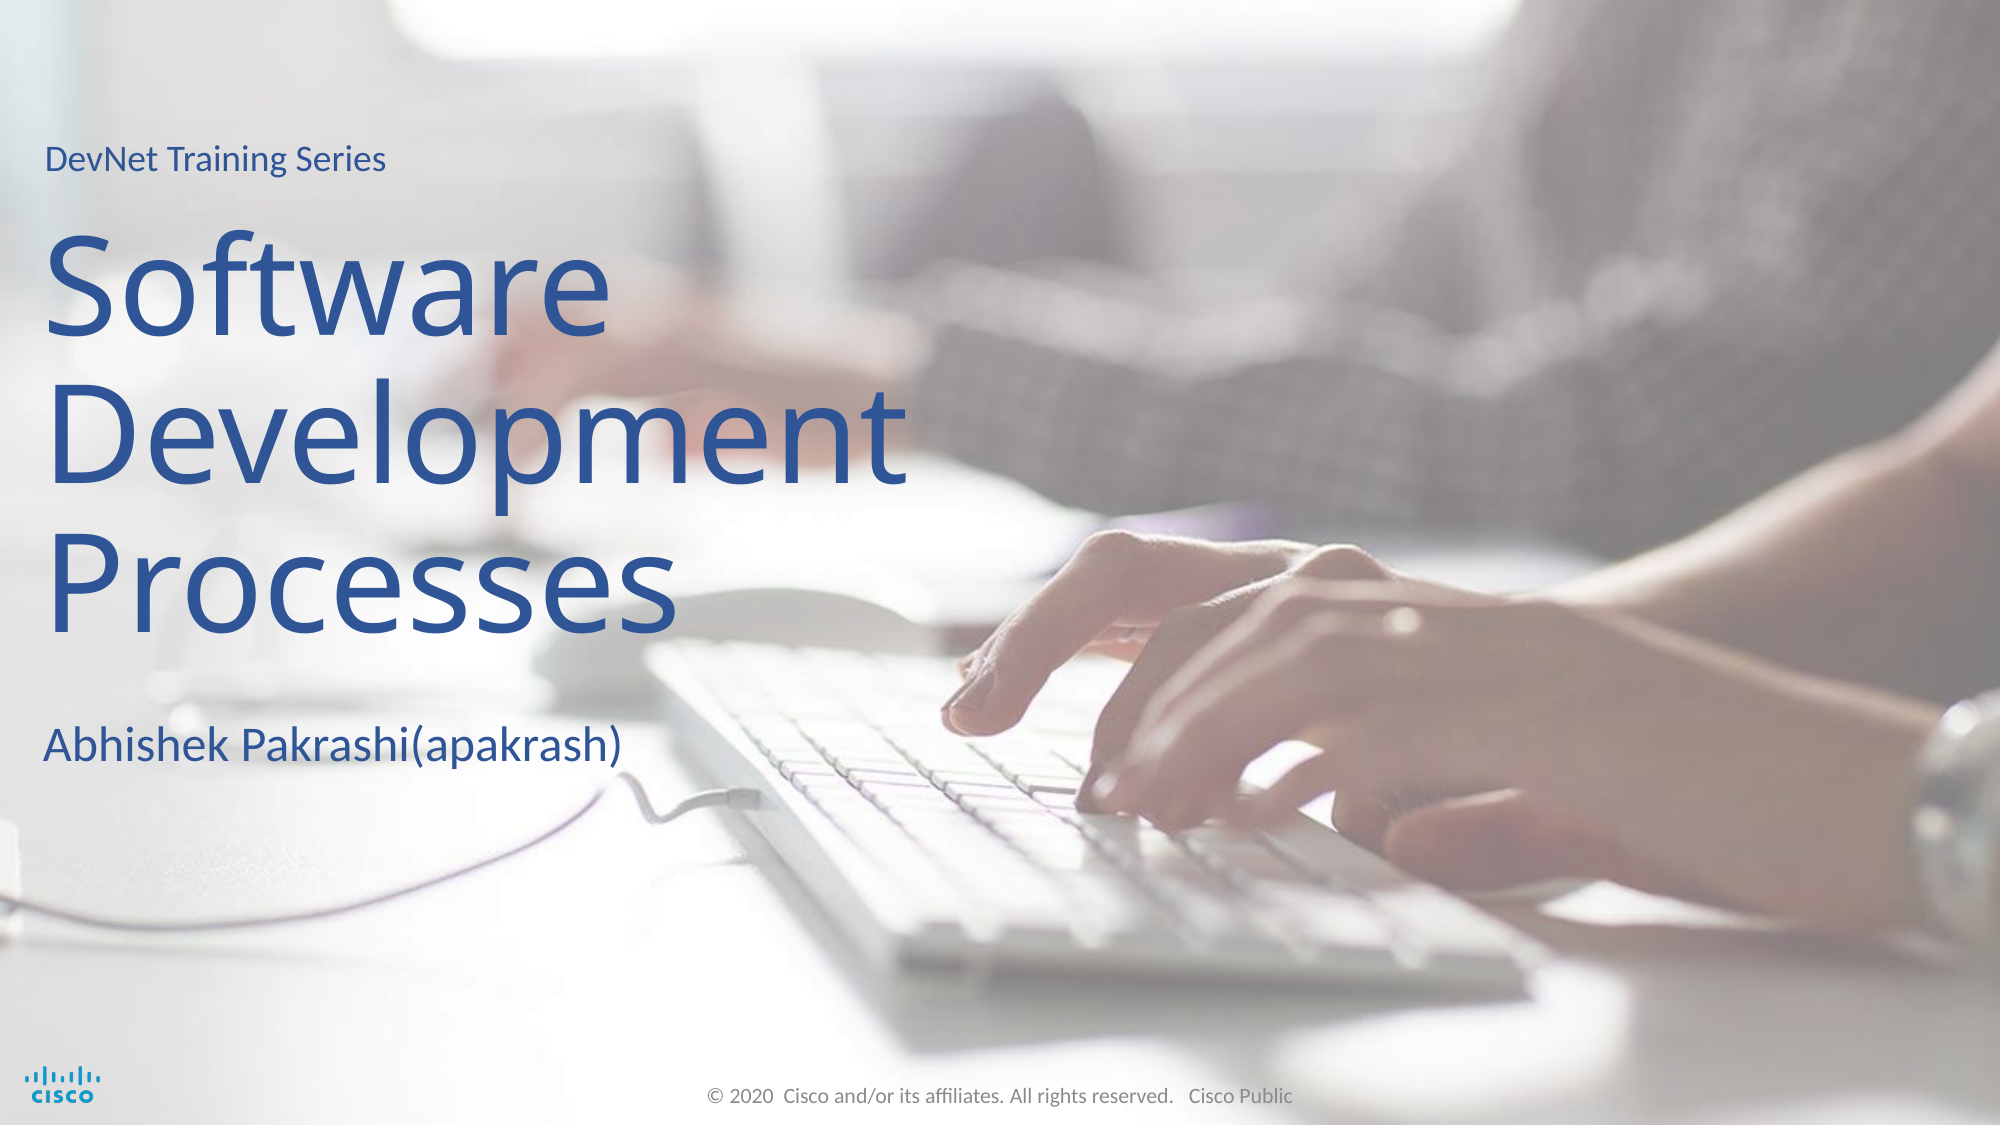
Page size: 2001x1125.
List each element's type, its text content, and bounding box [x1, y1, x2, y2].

title Software Development Processes [27, 168, 1249, 711]
text_box DevNet Training Series [30, 126, 402, 187]
picture [25, 1066, 100, 1103]
footer © 2020 Cisco and/or its affiliates. All rights reserved. Cisco Public [662, 1065, 1338, 1125]
list Abhishek Pakrashi(apakrash) [27, 710, 874, 784]
